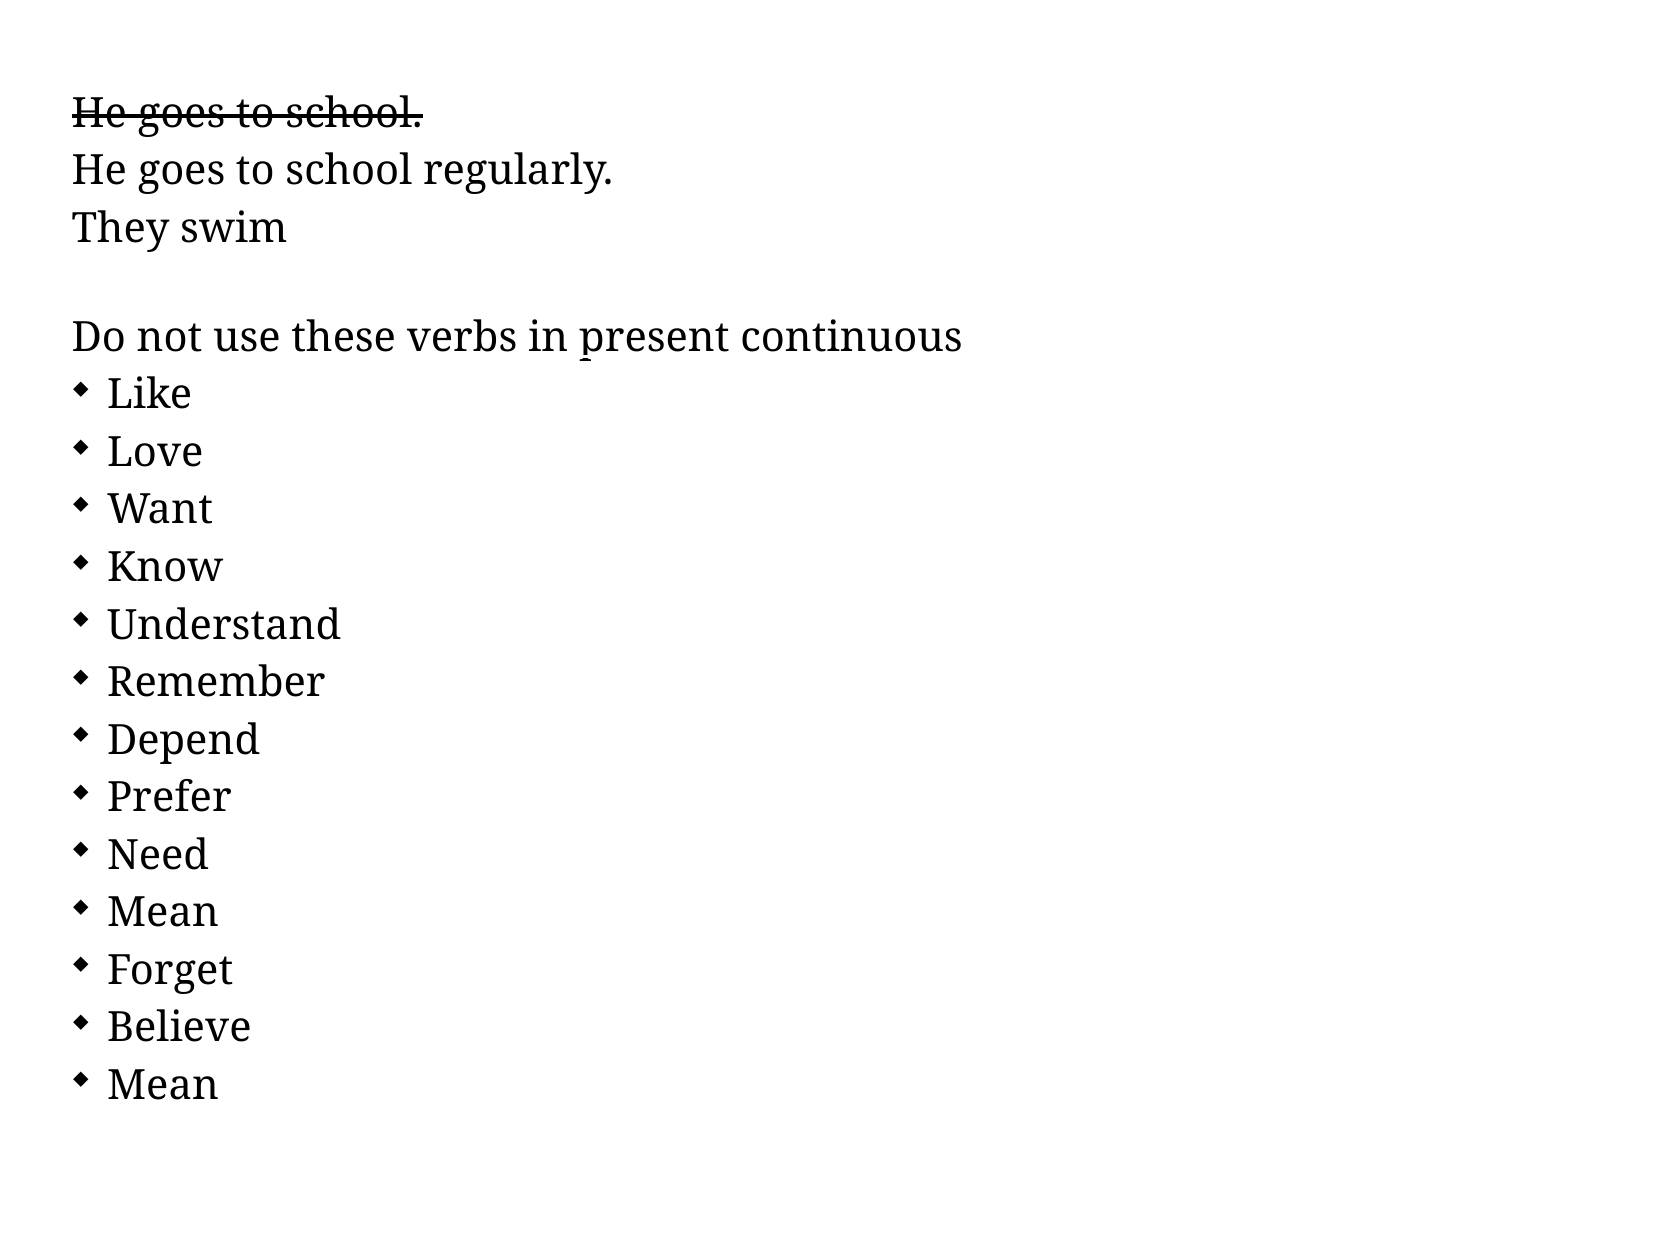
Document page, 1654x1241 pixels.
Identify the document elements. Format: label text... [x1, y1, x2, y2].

text_box [74, 195, 1563, 1215]
text_box He goes to school. He goes to school regularly. They swim Do not use these verbs in present continuous Like Love Want Know Understand Remember Depend Prefer Need Mean Forget Believe Mean [71, 31, 1560, 1140]
